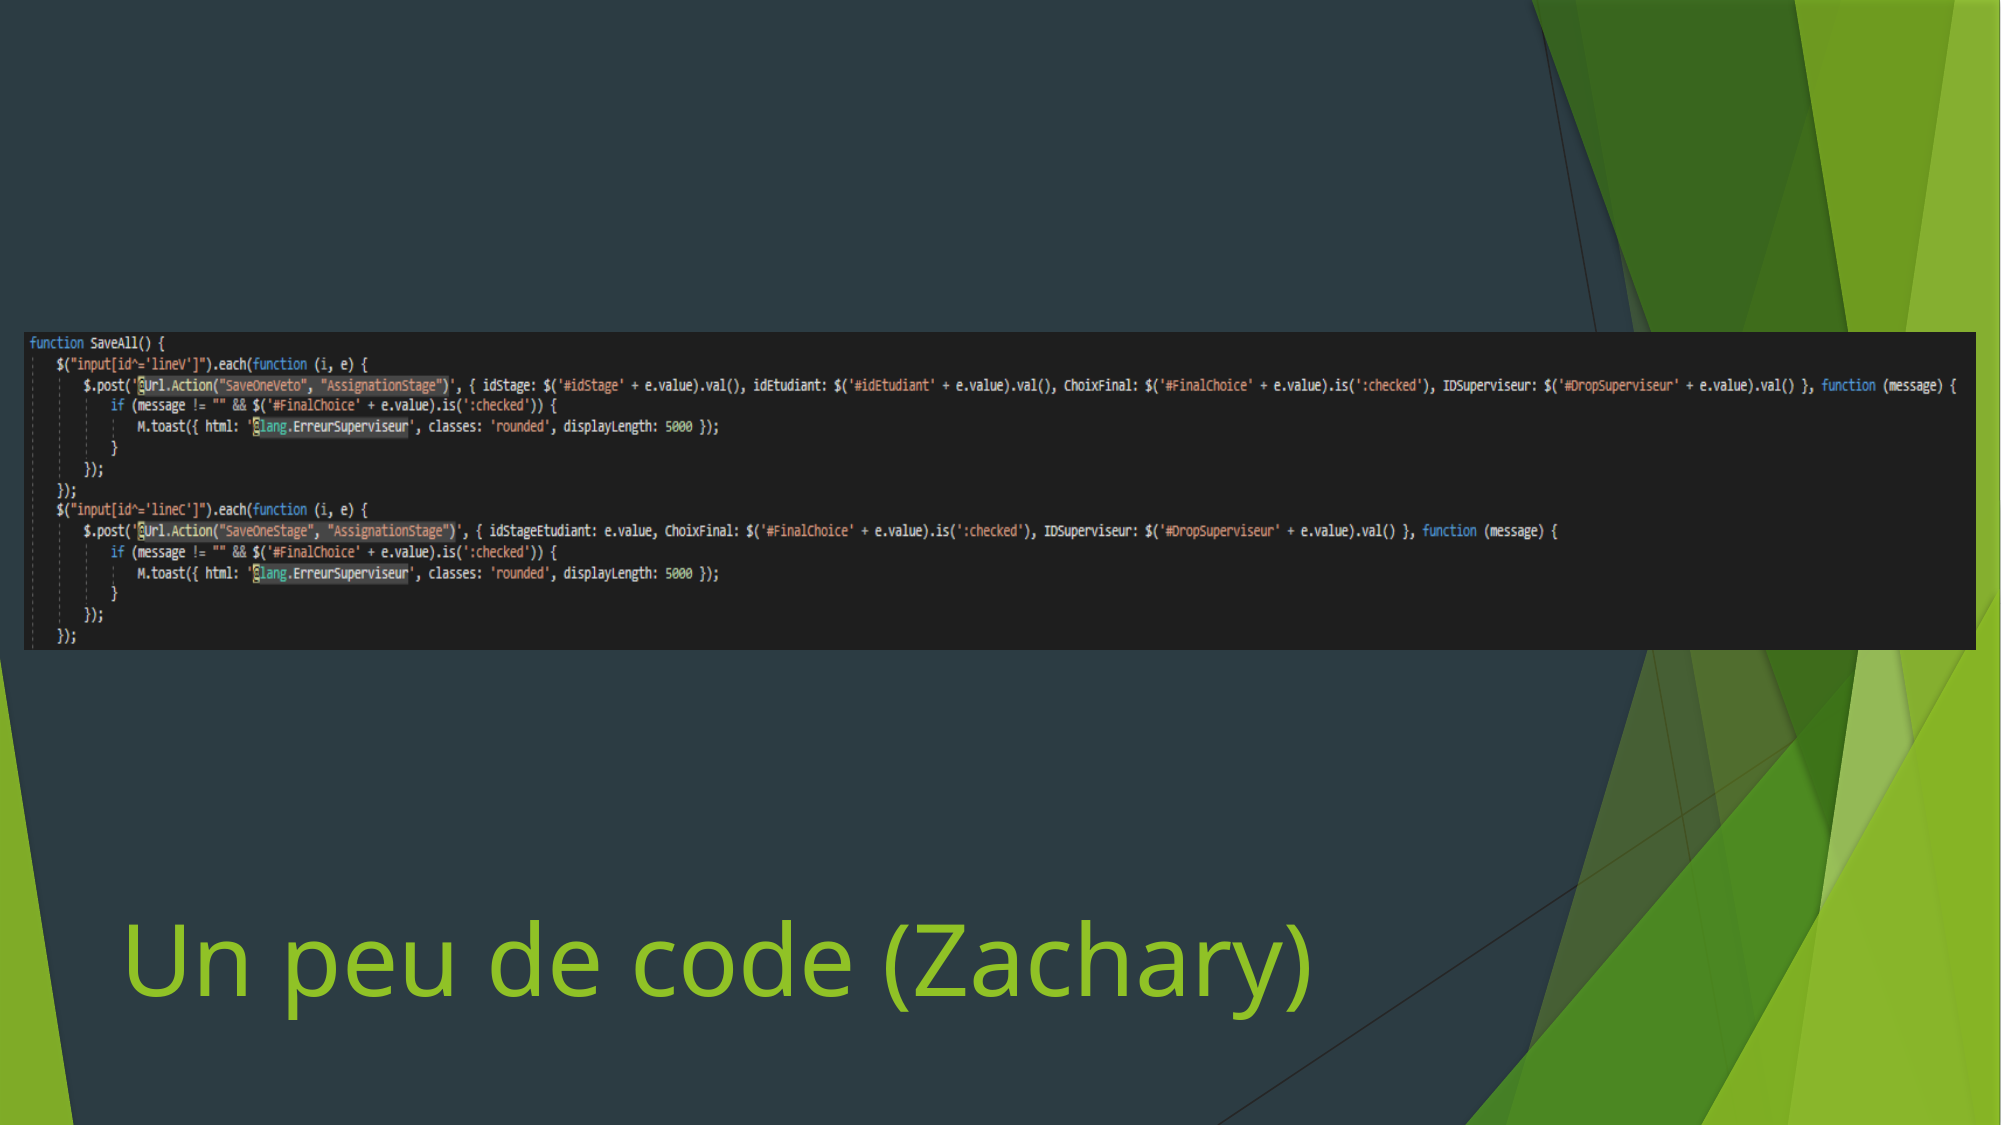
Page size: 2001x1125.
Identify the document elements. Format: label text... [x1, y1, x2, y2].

picture [23, 332, 1977, 651]
title Un peu de code (Zachary) [104, 807, 1516, 1025]
